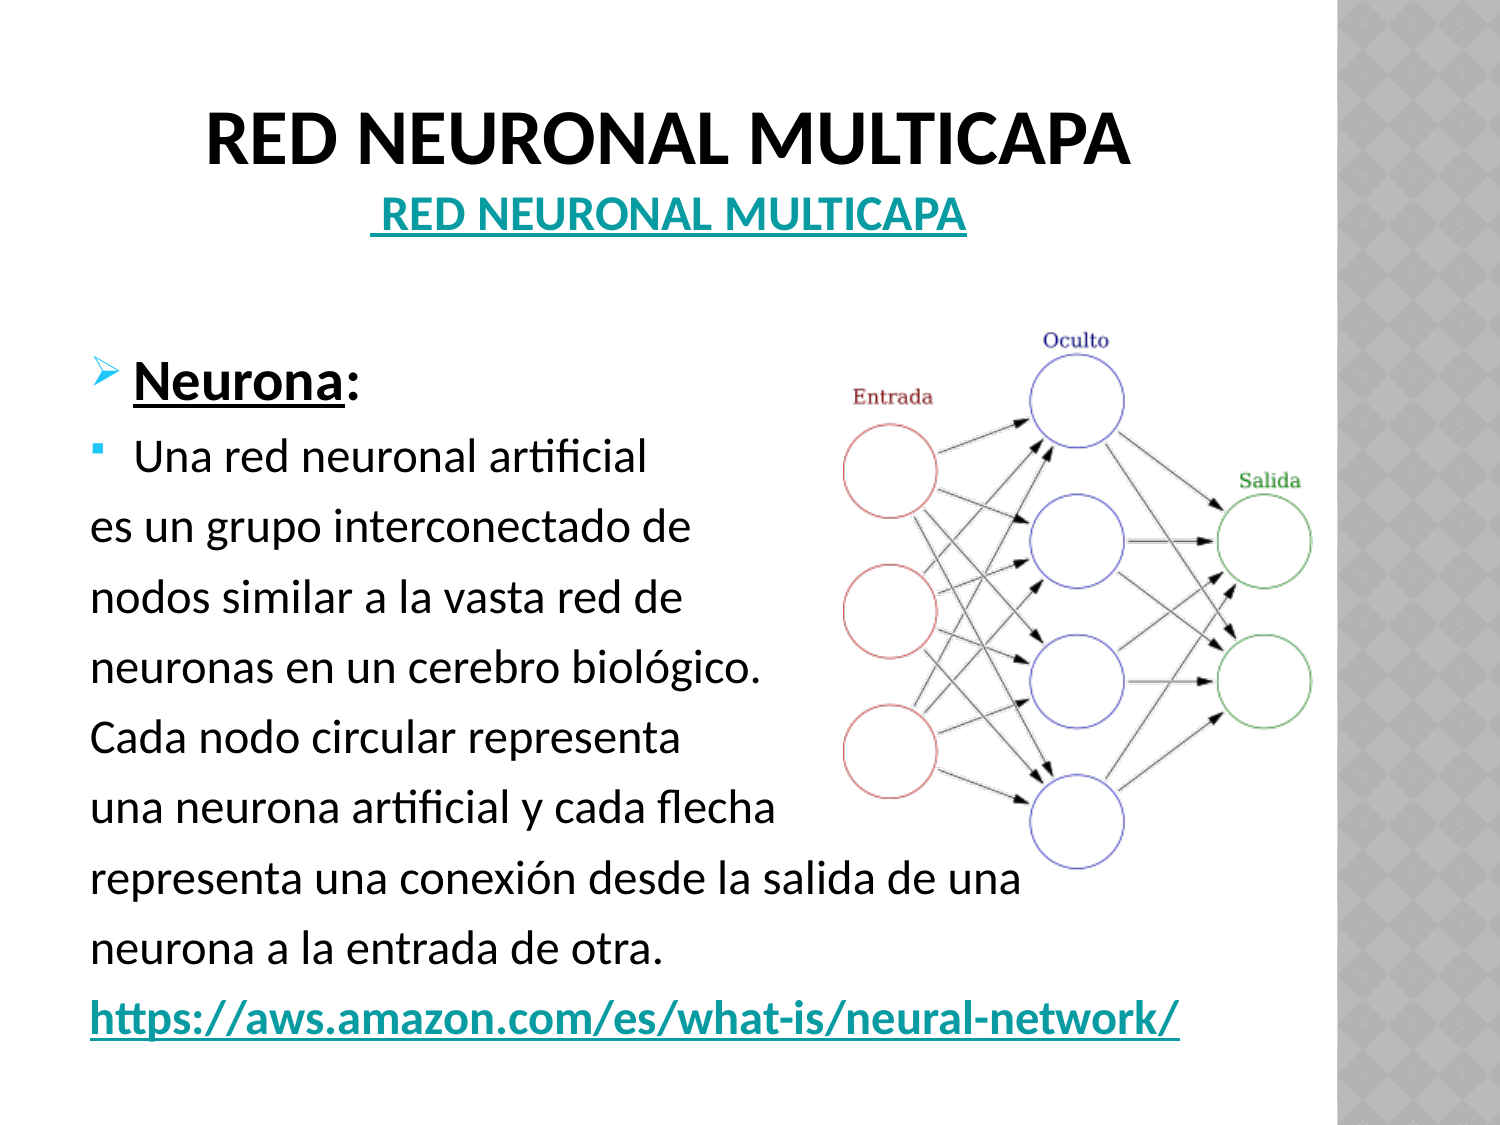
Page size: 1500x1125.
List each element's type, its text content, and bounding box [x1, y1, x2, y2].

picture [843, 327, 1313, 893]
title Red neuronal multicapa Red neuronal multicapa [75, 52, 1263, 240]
list Neurona: Una red neuronal artificial es un grupo interconectado de nodos similar a la vasta red de neuronas en un cerebro biológico. Cada nodo circular representa una neurona artificial y cada flecha representa una conexión desde la salida de una neurona a la entrada de otra. https://aws.amazon.com/es/what-is/neural-network/ [75, 264, 1263, 1059]
